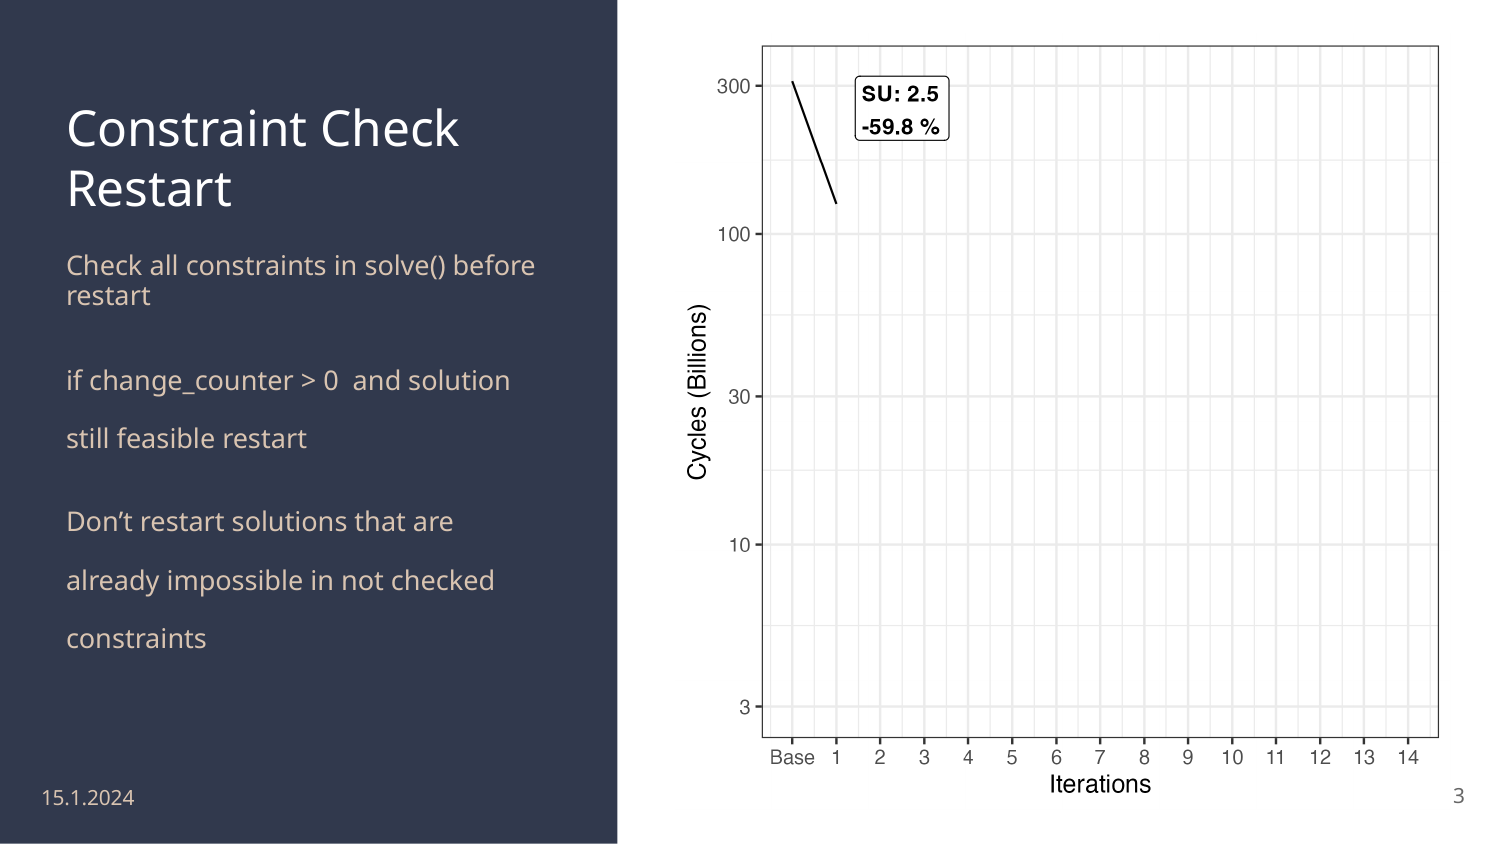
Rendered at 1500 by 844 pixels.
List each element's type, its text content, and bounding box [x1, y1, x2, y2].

slide_number ‹#› [1324, 764, 1480, 830]
title Constraint Check Restart [51, 82, 565, 232]
picture [674, 33, 1452, 810]
list Check all constraints in solve() before restart if change_counter > 0 and solution still feasible restart Don’t restart solutions that are already impossible in not checked constraints [51, 235, 565, 759]
